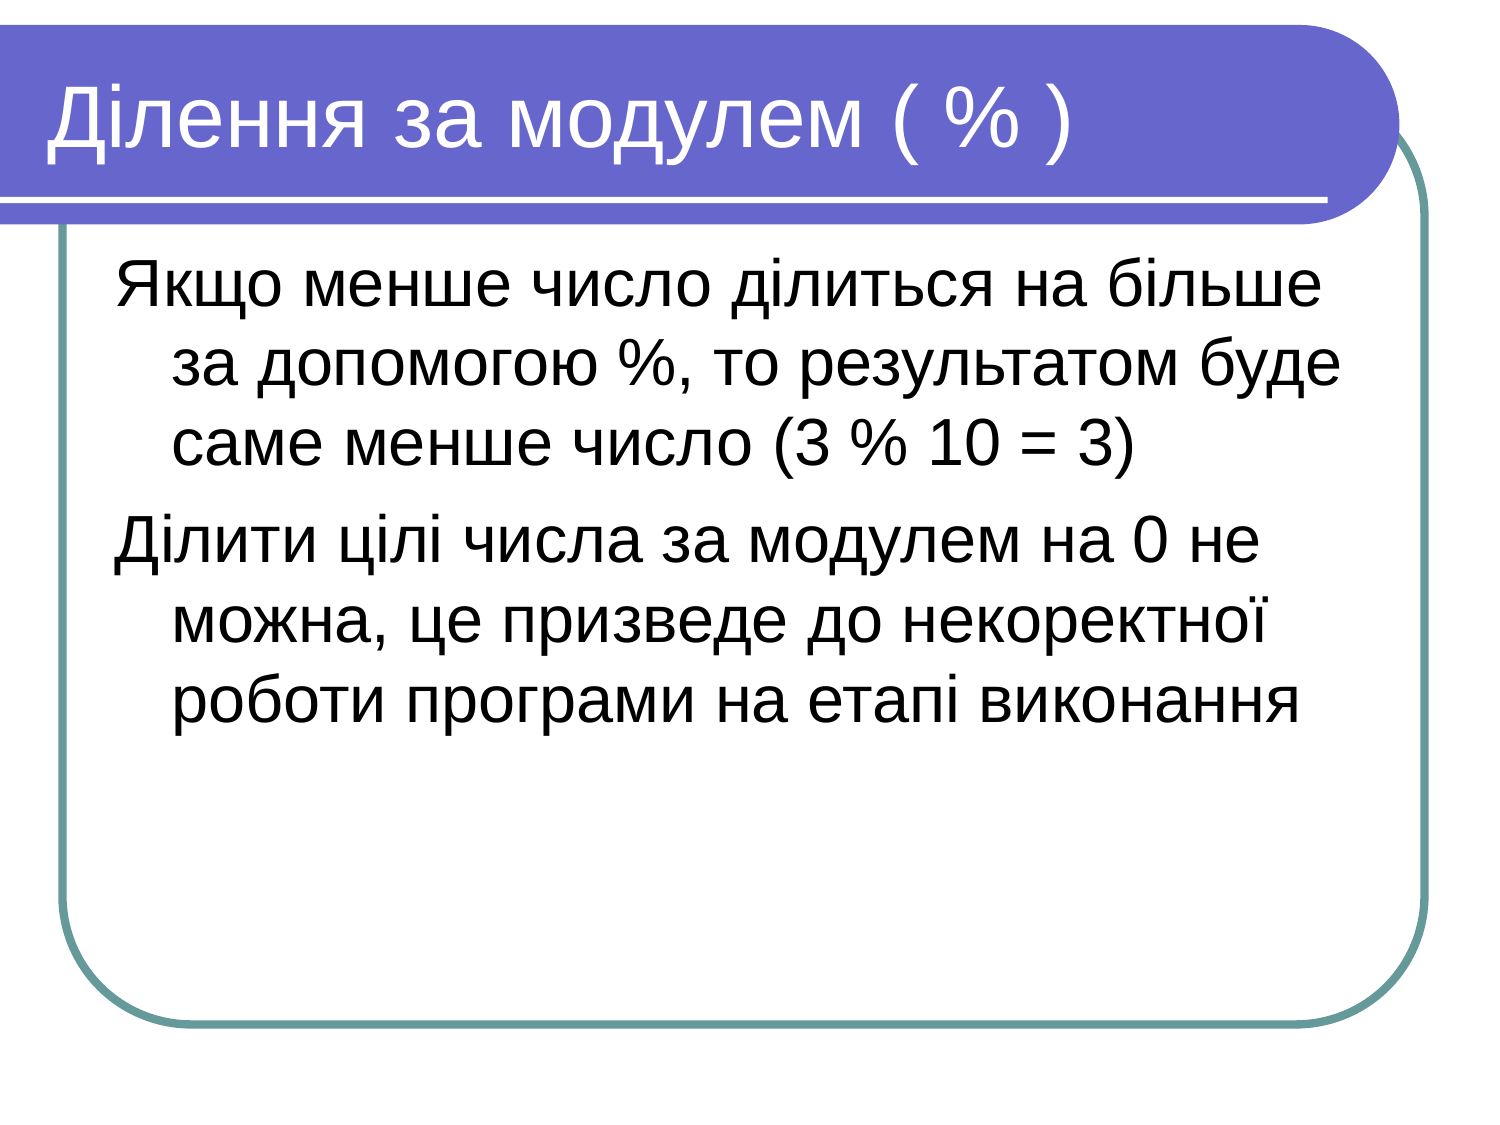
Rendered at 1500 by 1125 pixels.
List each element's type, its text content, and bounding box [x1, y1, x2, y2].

list Якщо менше число ділиться на більше за допомогою %, то результатом буде саме менше число (3 % 10 = 3) Ділити цілі числа за модулем на 0 не можна, це призведе до некоректної роботи програми на етапі виконання [99, 231, 1401, 958]
title Ділення за модулем ( % ) [31, 37, 1347, 188]
